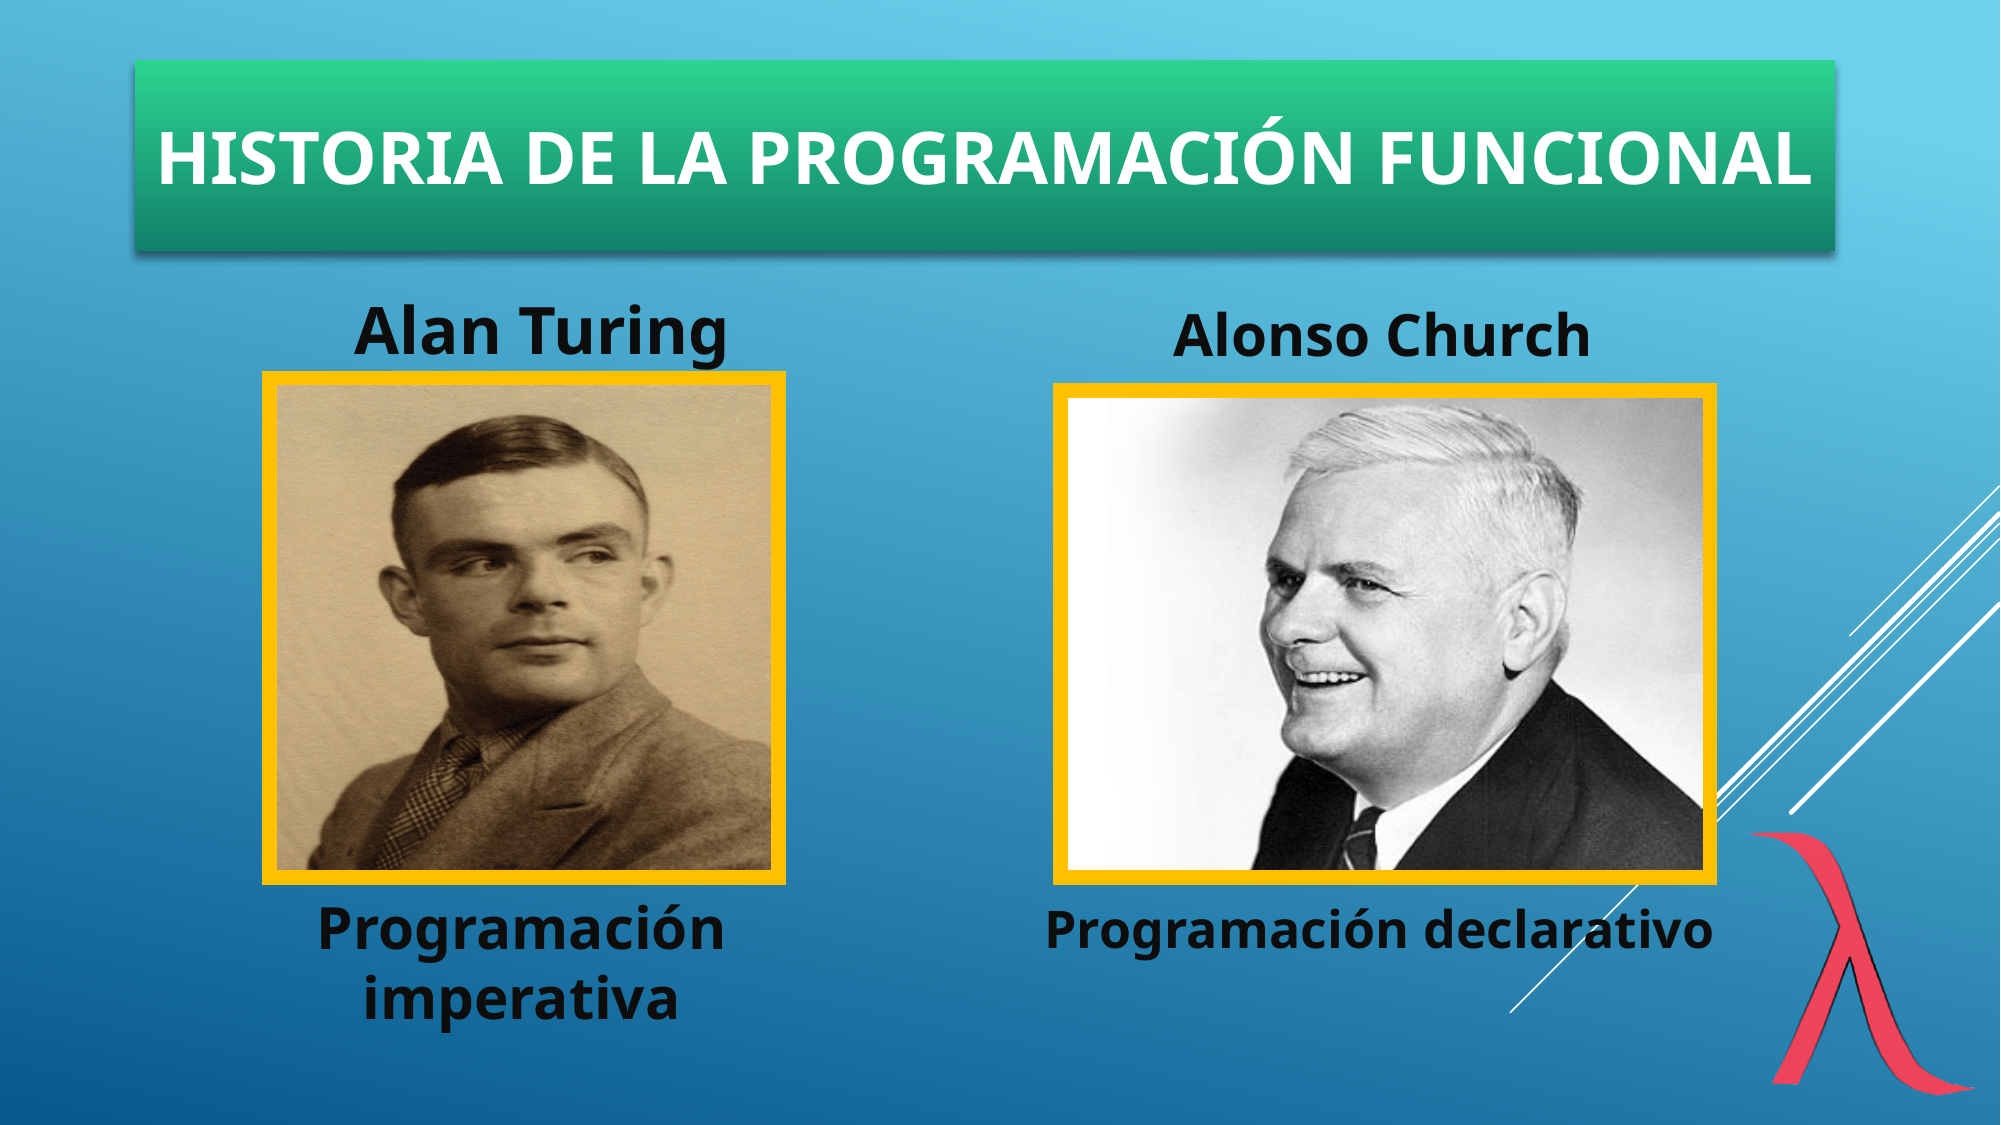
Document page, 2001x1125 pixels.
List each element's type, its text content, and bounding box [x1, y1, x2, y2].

text_box Alan Turing [339, 270, 748, 384]
picture [276, 384, 772, 871]
text_box Alonso Church [1158, 275, 1658, 390]
picture [1745, 831, 1977, 1096]
list Programación imperativa [212, 903, 830, 1018]
title Historia de la programación funcional [135, 60, 1835, 251]
picture [1067, 397, 1703, 871]
text_box Programación declarativo [1020, 870, 1740, 985]
